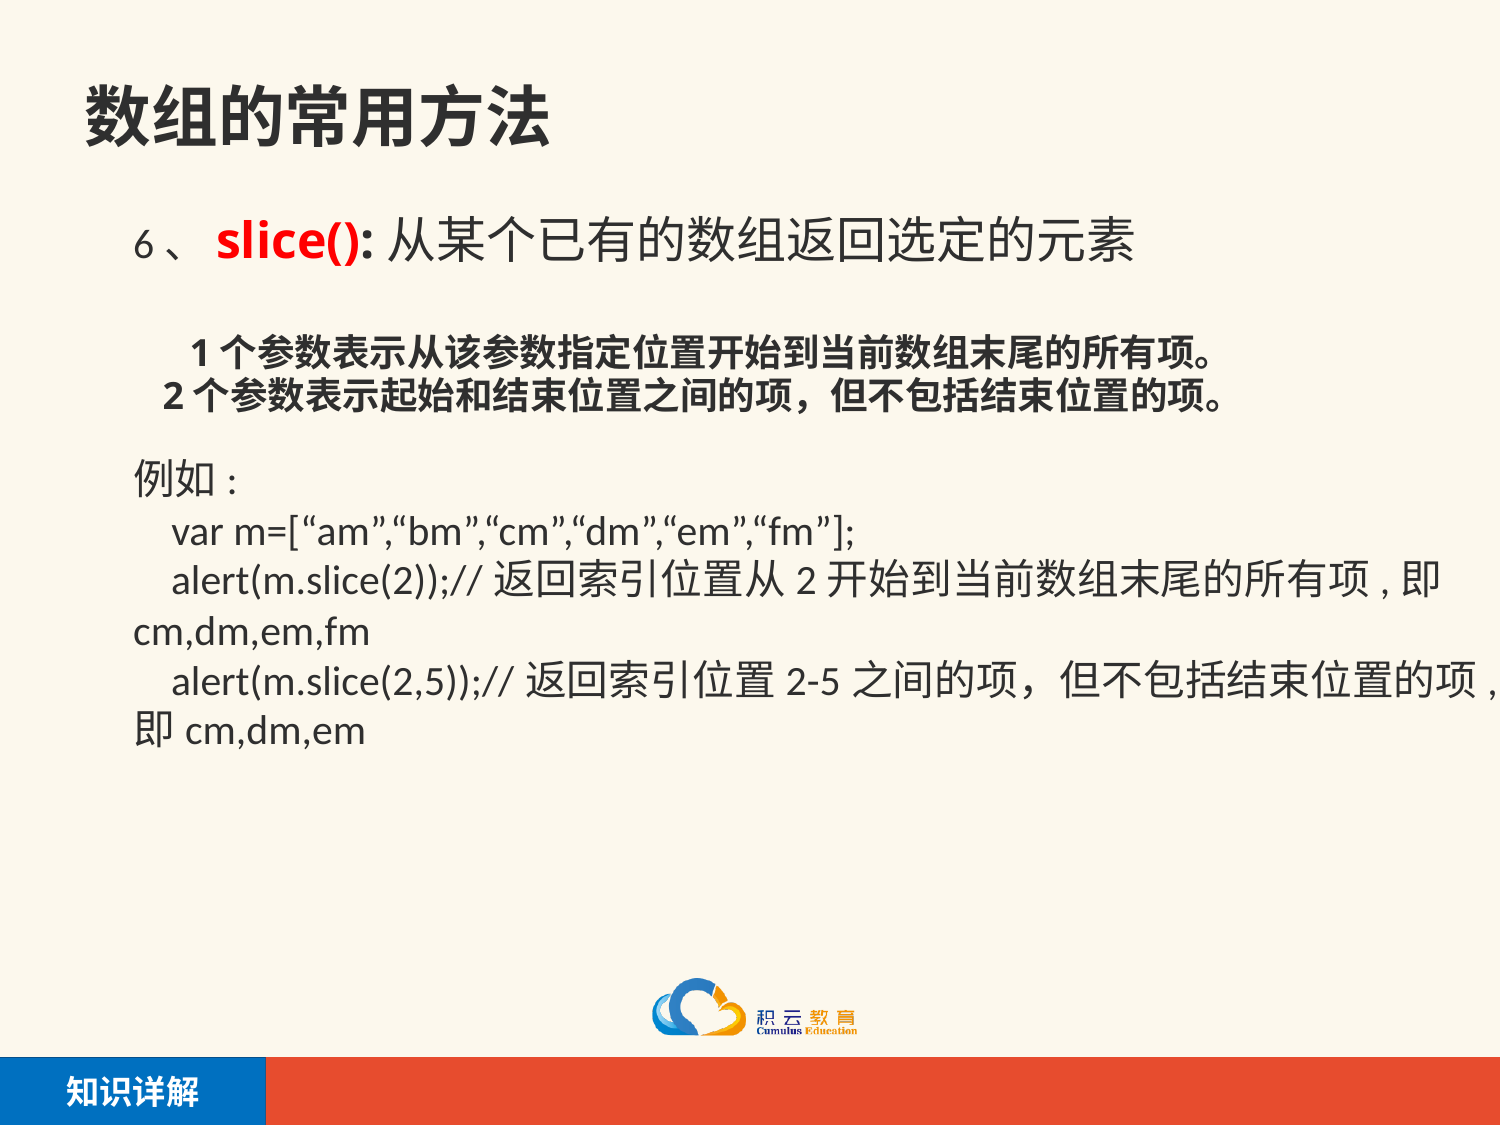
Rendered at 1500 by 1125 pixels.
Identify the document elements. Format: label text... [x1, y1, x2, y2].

text_box 6、slice():从某个已有的数组返回选定的元素 1个参数表示从该参数指定位置开始到当前数组末尾的所有项。 2个参数表示起始和结束位置之间的项，但不包括结束位置的项。 例如: var m=[“am”,“bm”,“cm”,“dm”,“em”,“fm”]; alert(m.slice(2));//返回索引位置从2开始到当前数组末尾的所有项,即cm,dm,em,fm alert(m.slice(2,5));//返回索引位置2-5之间的项，但不包括结束位置的项,即cm,dm,em [118, 208, 1495, 811]
picture [643, 971, 869, 1044]
title 数组的常用方法 [69, 55, 1431, 163]
